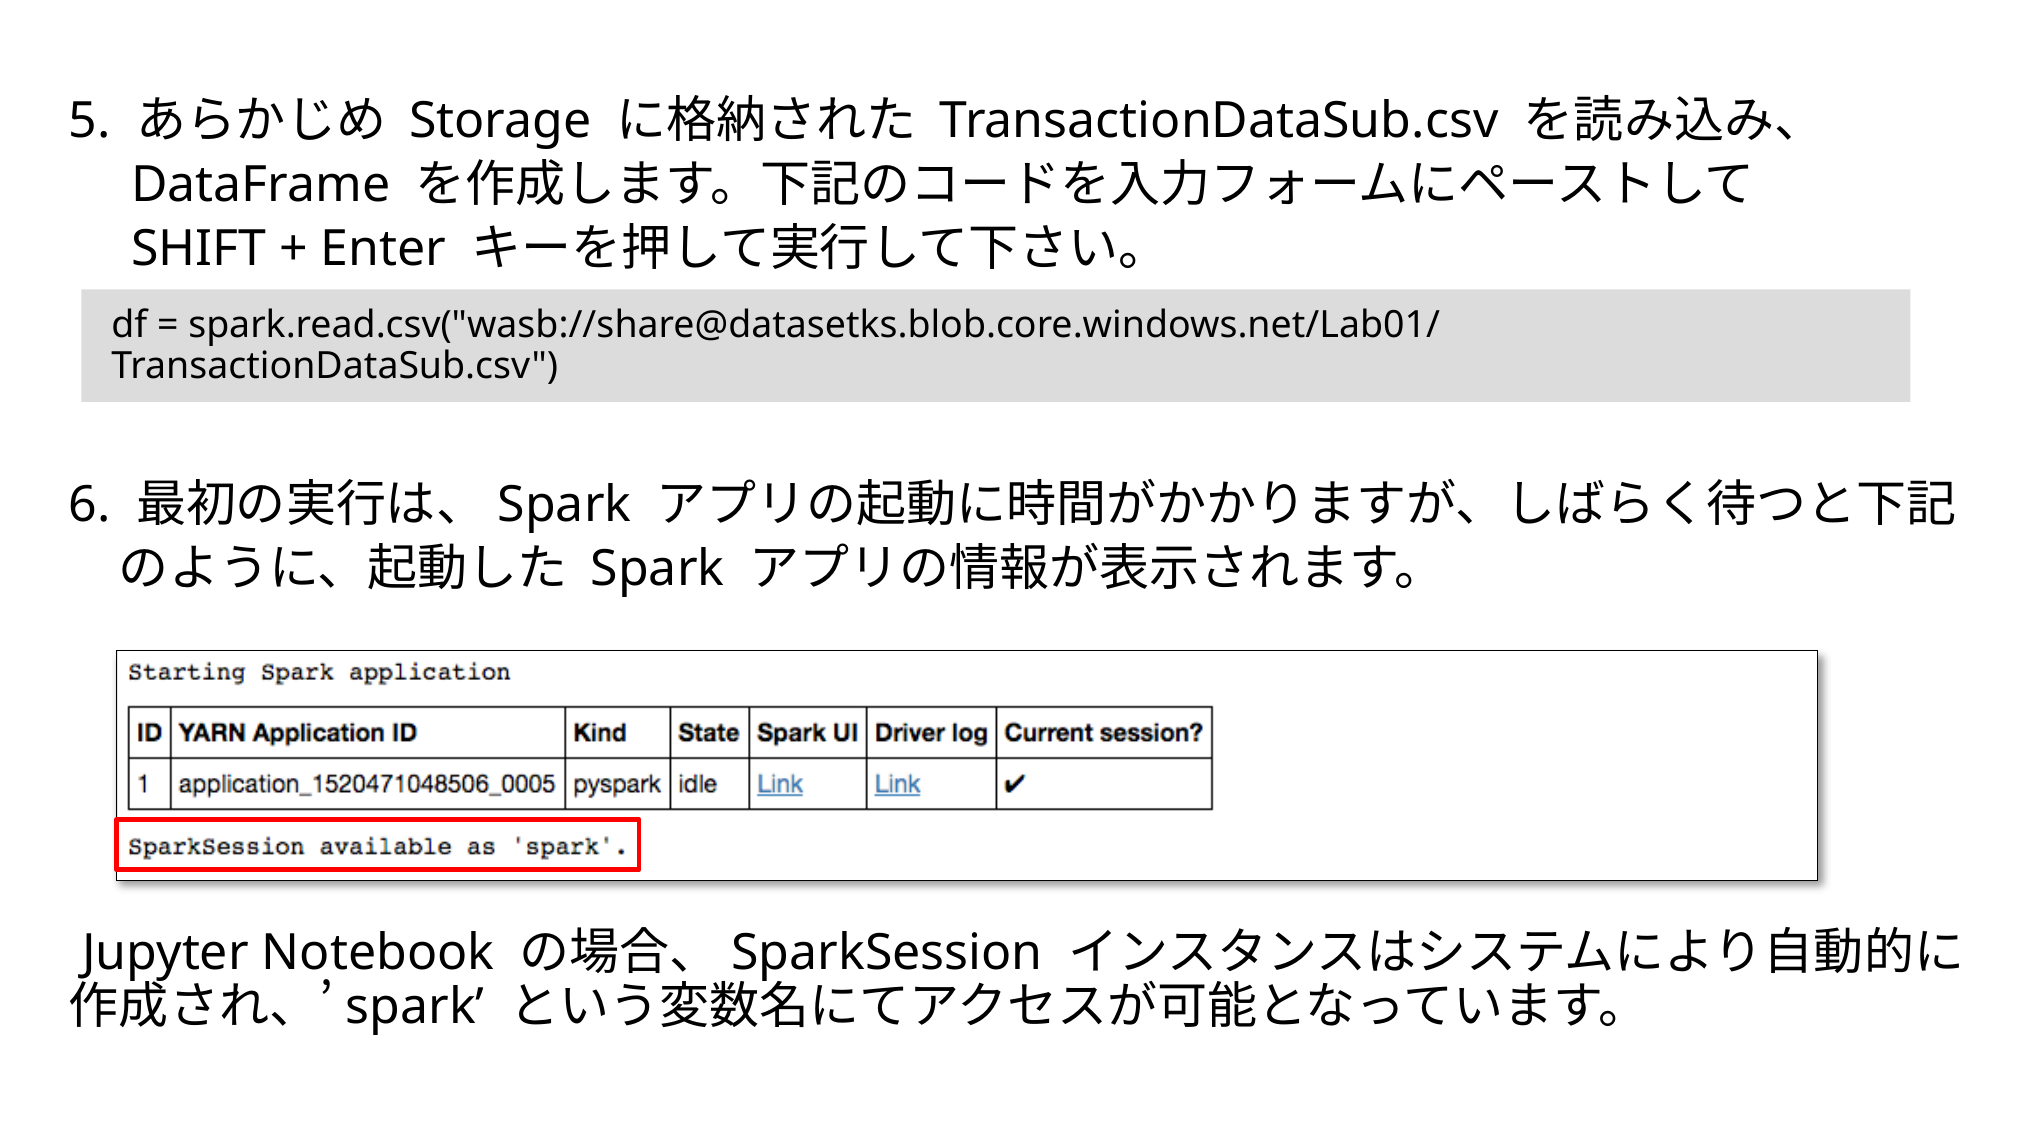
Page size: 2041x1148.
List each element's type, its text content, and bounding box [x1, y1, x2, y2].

text_box df = spark.read.csv("wasb://share@datasetks.blob.core.windows.net/Lab01/TransactionDataSub.csv") [81, 289, 1911, 403]
list 5. あらかじめ Storage に格納された TransactionDataSub.csv を読み込み、 DataFrame を作成します。下記のコードを入力フォームにペーストして SHIFT + Enter キーを押して実行して下さい。 6. 最初の実行は、Spark アプリの起動に時間がかかりますが、しばらく待つと下記 のように、起動した Spark アプリの情報が表示されます。 Jupyter Notebook の場合、SparkSession インスタンスはシステムにより自動的に作成され、’spark’ という変数名にてアクセスが可能となっています。 [45, 79, 1996, 651]
picture [116, 650, 1818, 881]
